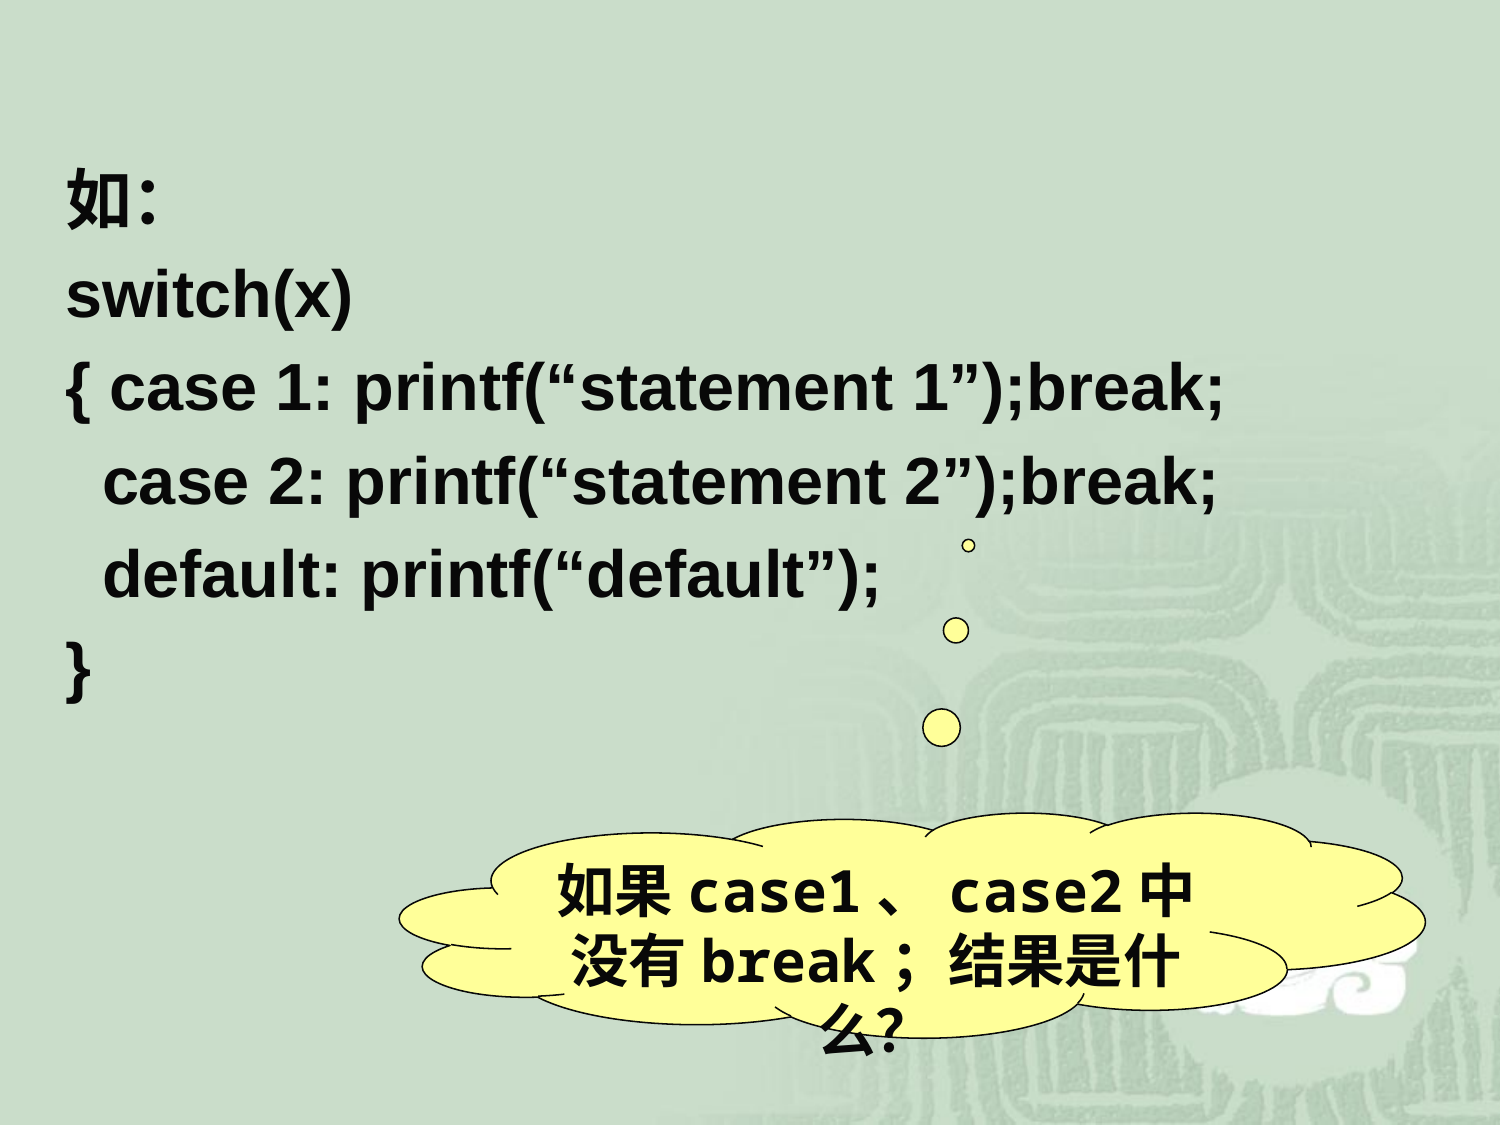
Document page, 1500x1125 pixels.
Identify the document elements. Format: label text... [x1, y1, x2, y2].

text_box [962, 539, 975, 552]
list 如： switch(x) { case 1: printf(“statement 1”);break; case 2: printf(“statement 2”);break; default: printf(“default”); } [49, 149, 1452, 1076]
text_box 如果case1、case2中没有break；结果是什么？ [399, 813, 1426, 1039]
text_box 如果case1、case2中没有break；结果是什么？ [943, 617, 969, 643]
text_box 如果case1、case2中没有break；结果是什么？ [922, 708, 961, 747]
picture [0, 0, 1500, 1125]
